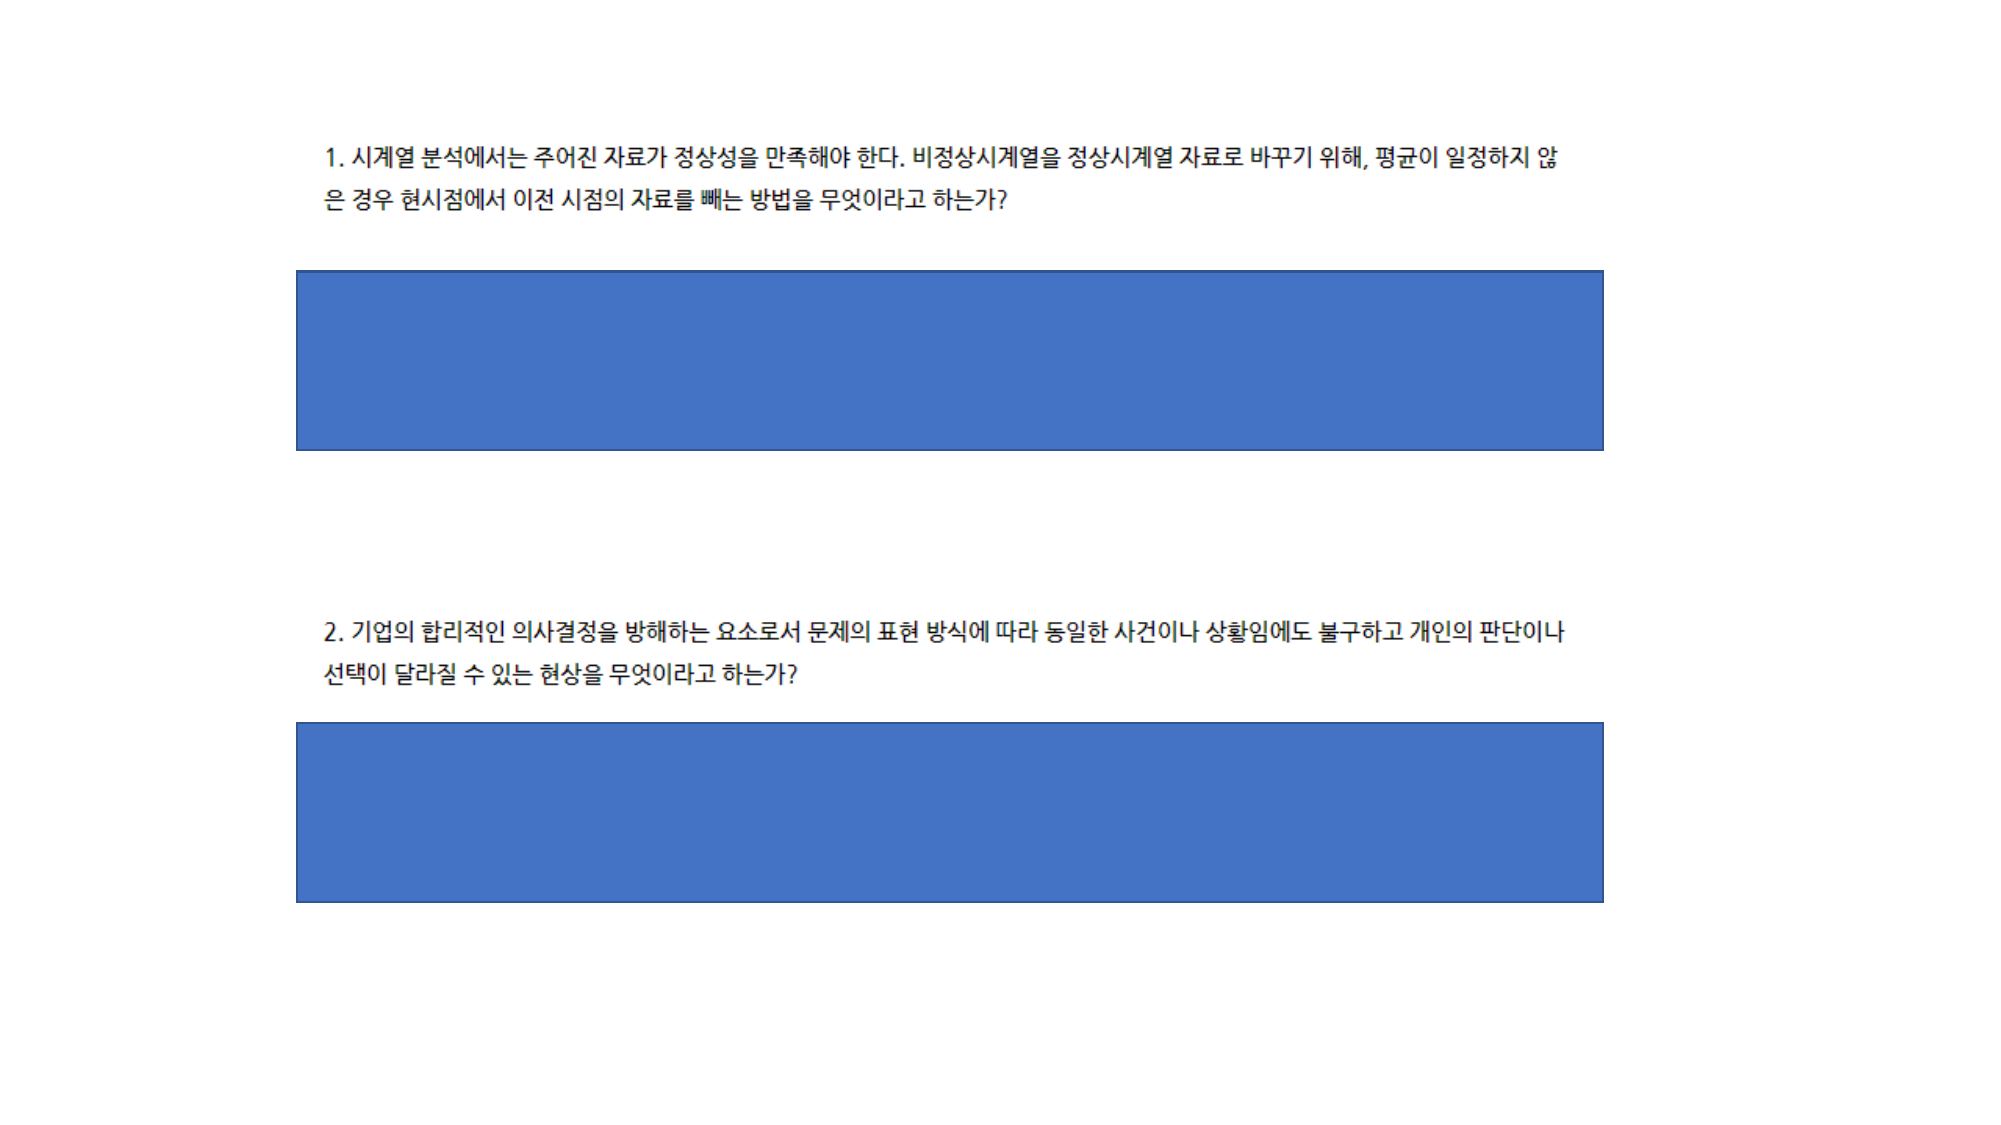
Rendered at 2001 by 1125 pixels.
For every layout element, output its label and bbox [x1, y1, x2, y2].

picture [307, 134, 1569, 447]
text_box [296, 270, 1604, 451]
text_box [296, 722, 1604, 903]
picture [308, 610, 1569, 872]
